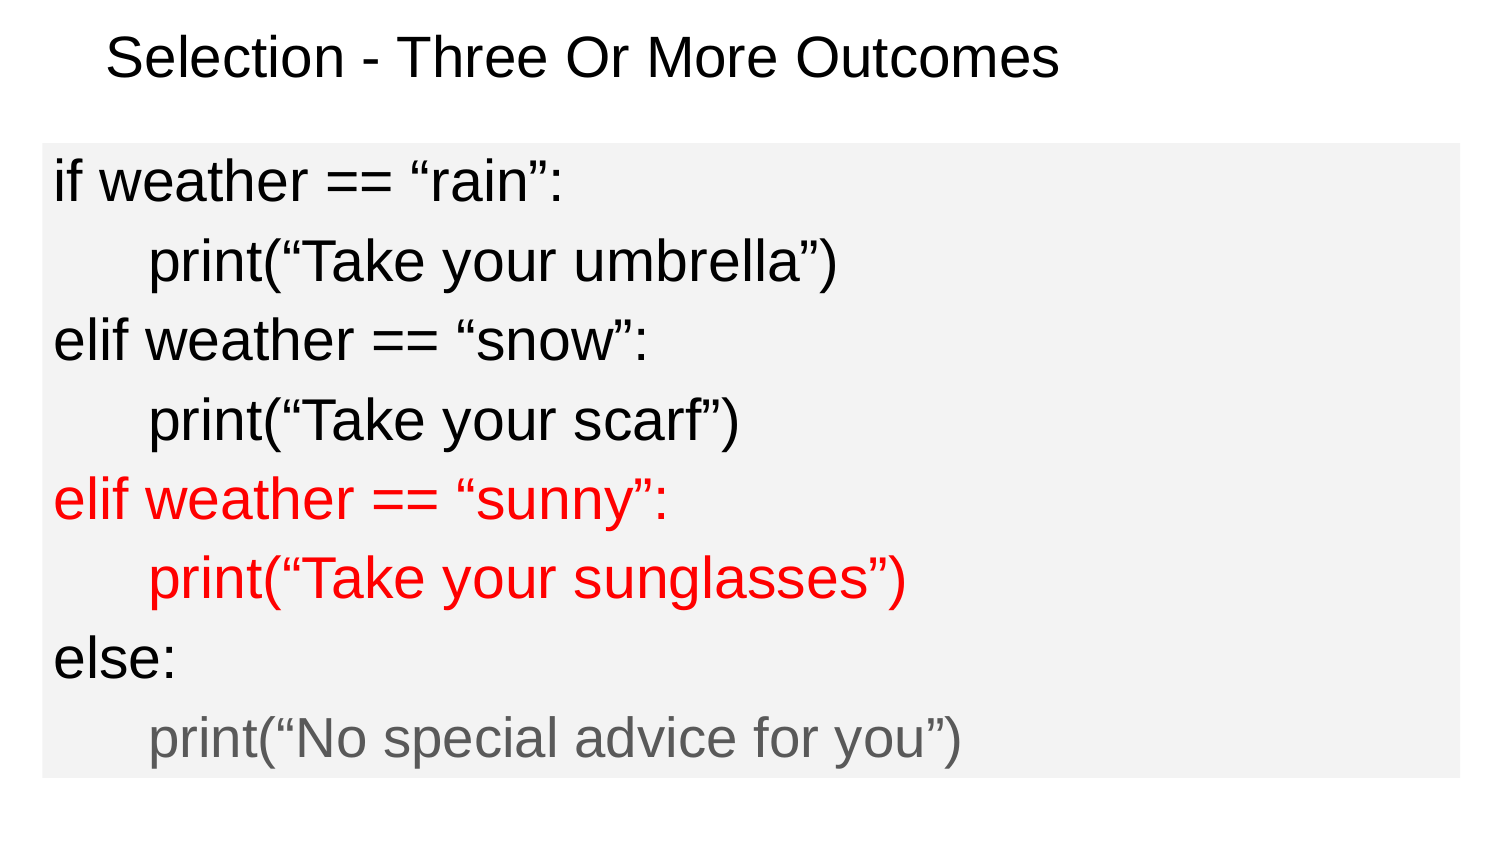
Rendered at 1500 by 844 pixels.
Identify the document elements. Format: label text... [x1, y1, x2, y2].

title Selection - Three Or More Outcomes [94, 0, 1389, 117]
list if weather == “rain”: print(“Take your umbrella”) elif weather == “snow”: print(“Take your scarf”) elif weather == “sunny”: print(“Take your sunglasses”) else: print(“No special advice for you”) [42, 143, 1461, 778]
